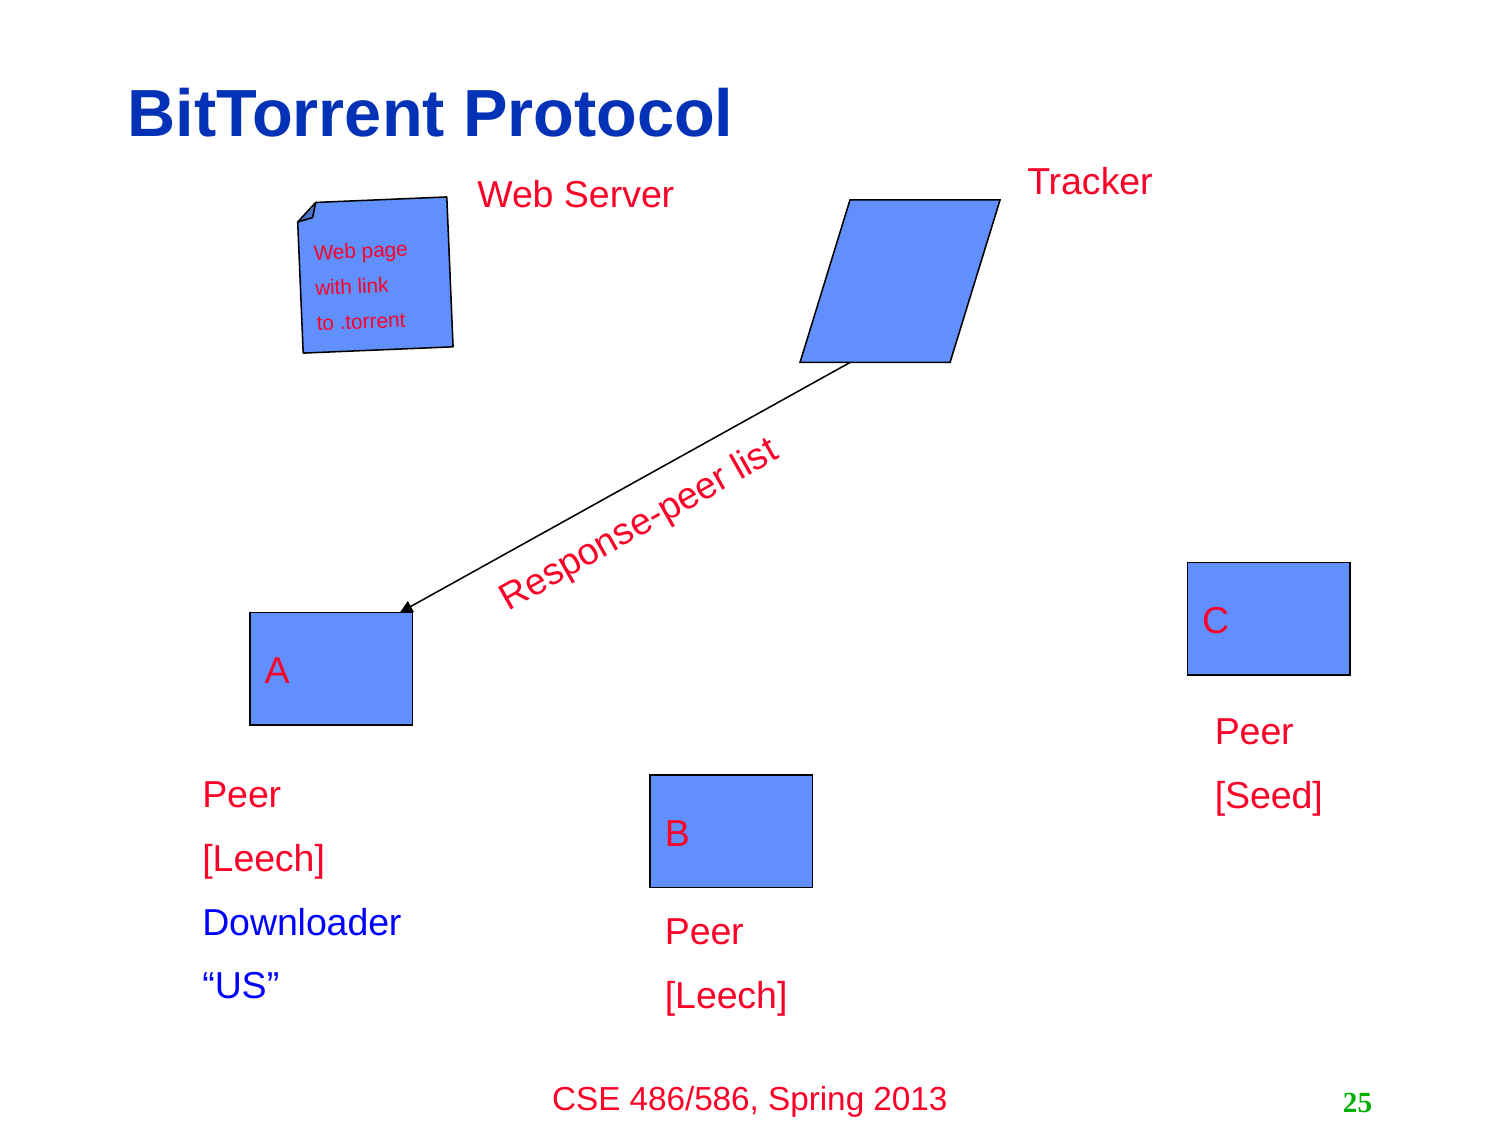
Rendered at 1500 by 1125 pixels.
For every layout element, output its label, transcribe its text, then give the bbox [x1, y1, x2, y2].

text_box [187, 149, 1351, 1029]
slide_number 25 [1074, 1076, 1388, 1125]
title BitTorrent Protocol [112, 53, 1310, 176]
